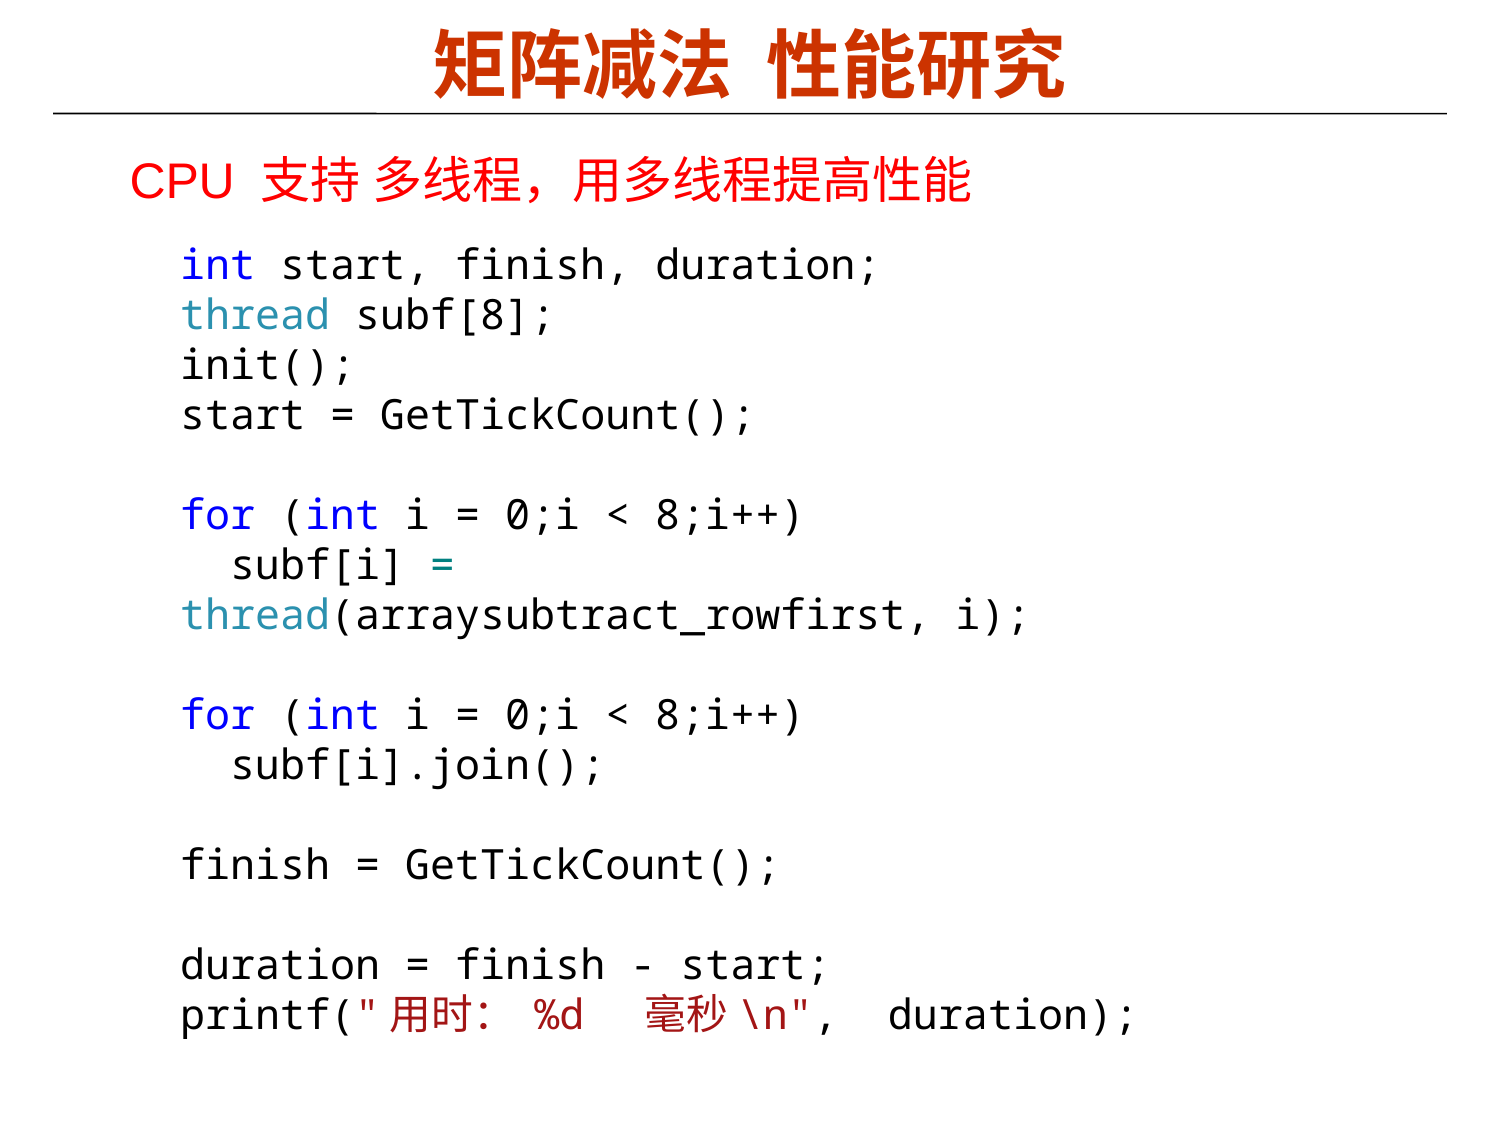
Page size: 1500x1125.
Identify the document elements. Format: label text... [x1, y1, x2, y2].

text_box CPU 支持 多线程，用多线程提高性能 [114, 141, 987, 217]
text_box int start, finish, duration; thread subf[8]; init(); start = GetTickCount(); for (int i = 0;i < 8;i++) subf[i] = thread(arraysubtract_rowfirst, i); for (int i = 0;i < 8;i++) subf[i].join(); finish = GetTickCount(); duration = finish - start; printf("用时： %d 毫秒\n", duration); [90, 230, 1230, 1046]
title 矩阵减法 性能研究 [75, 16, 1425, 109]
